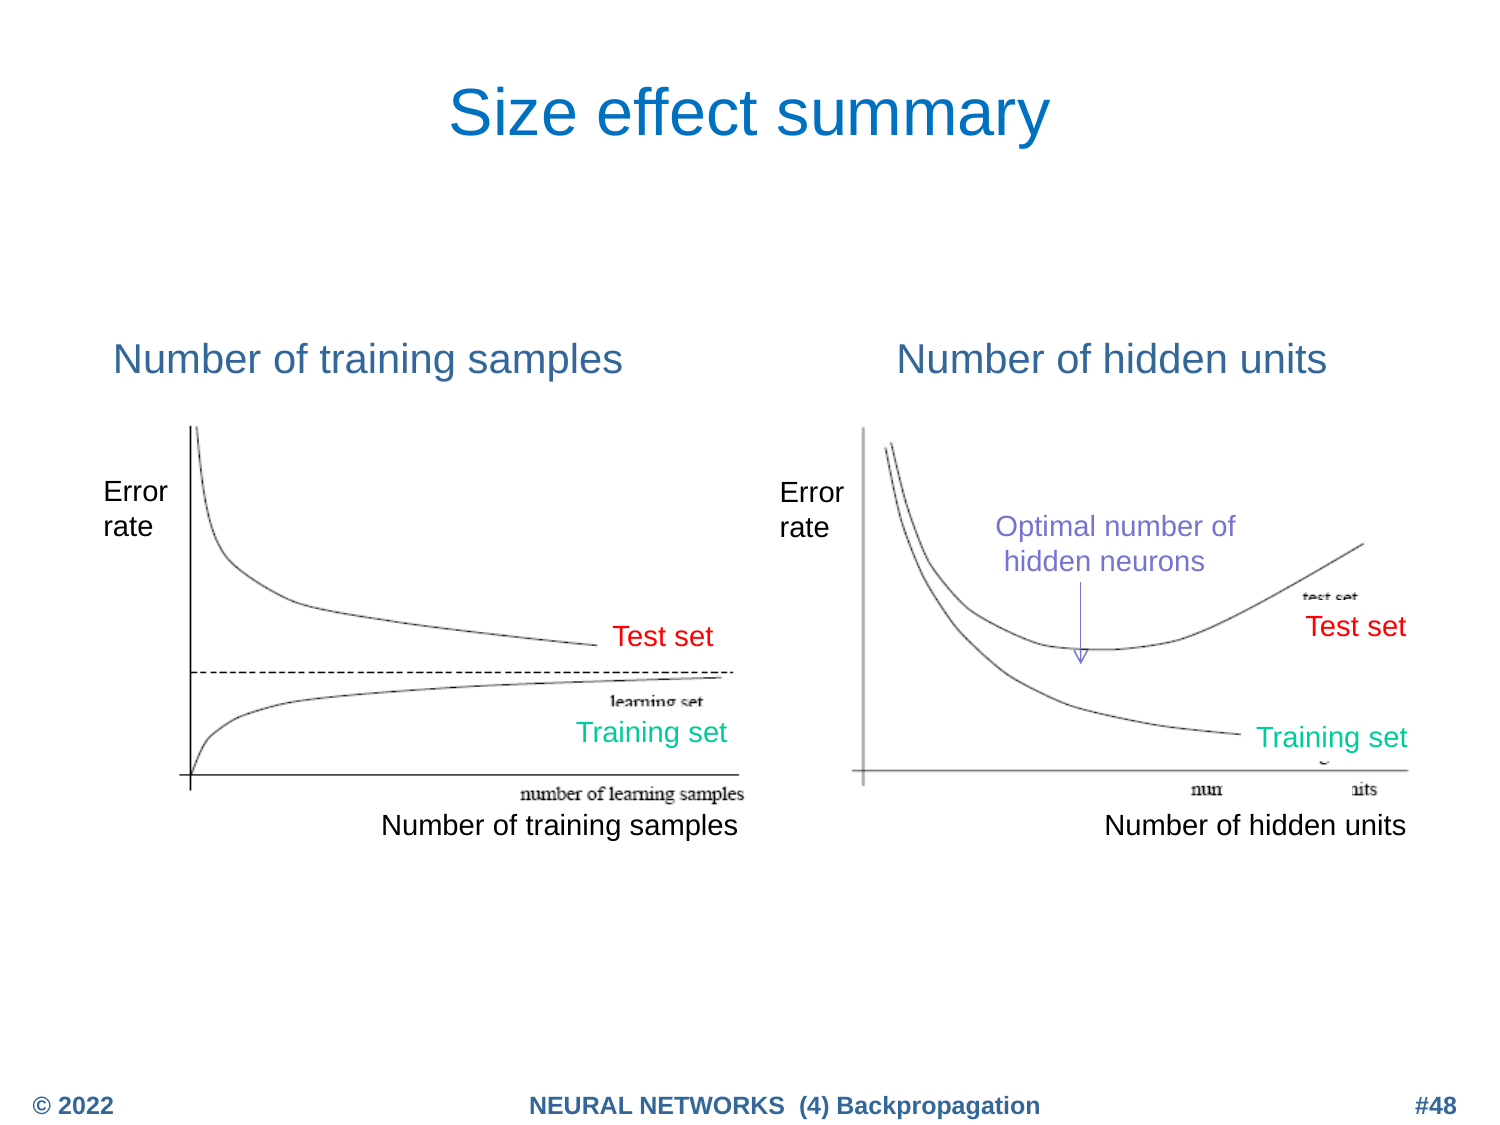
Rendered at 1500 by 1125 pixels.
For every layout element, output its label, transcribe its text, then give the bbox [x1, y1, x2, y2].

list Number of training samples Number of hidden units [74, 207, 1426, 1048]
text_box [88, 420, 1424, 850]
slide_number #48 [1080, 1082, 1473, 1118]
footer NEURAL NETWORKS (4) Backpropagation [371, 1082, 1080, 1118]
slide_number © 2022 [17, 1082, 371, 1118]
title Size effect summary [74, 44, 1426, 173]
